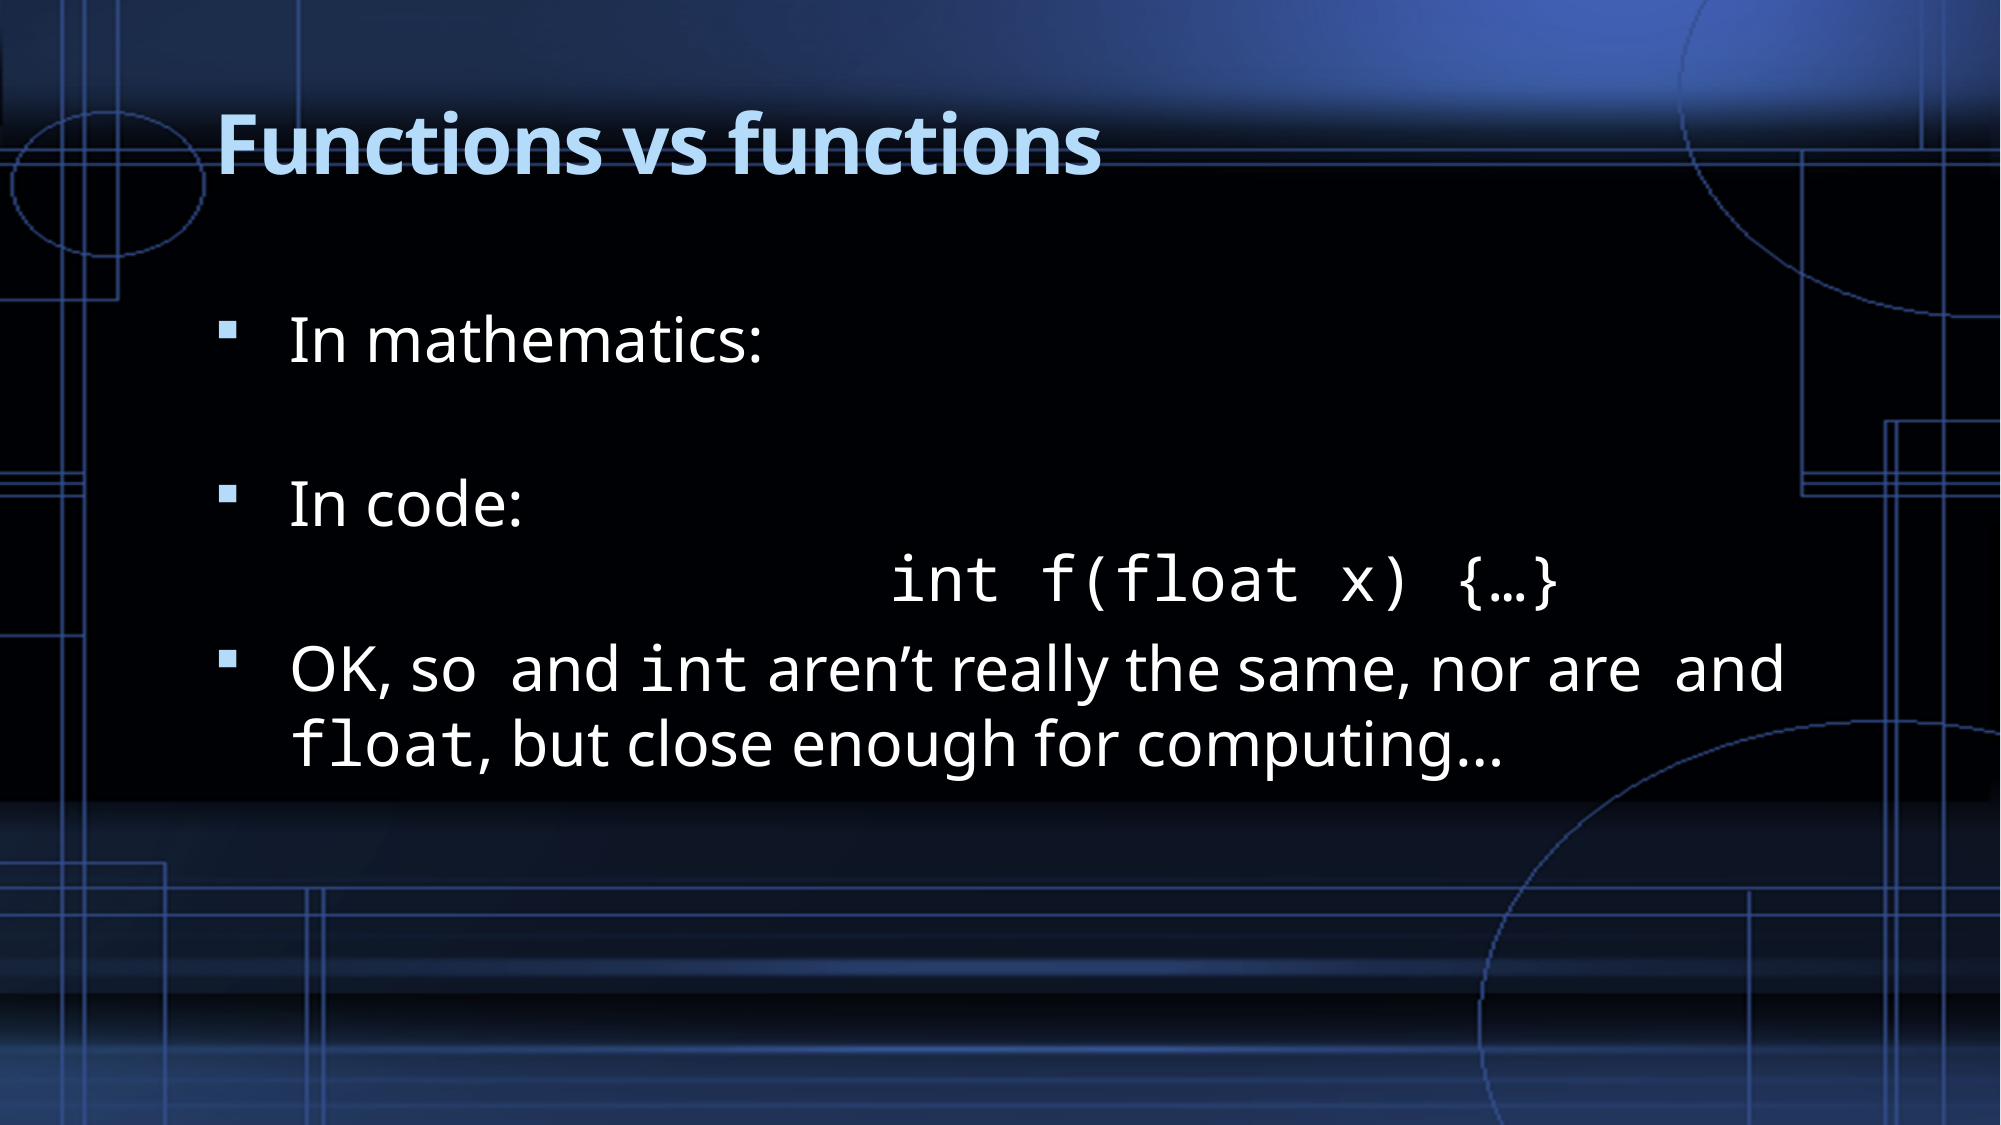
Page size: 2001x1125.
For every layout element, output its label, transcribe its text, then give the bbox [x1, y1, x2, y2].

title Functions vs functions [200, 83, 1900, 234]
picture [0, 0, 2001, 1125]
